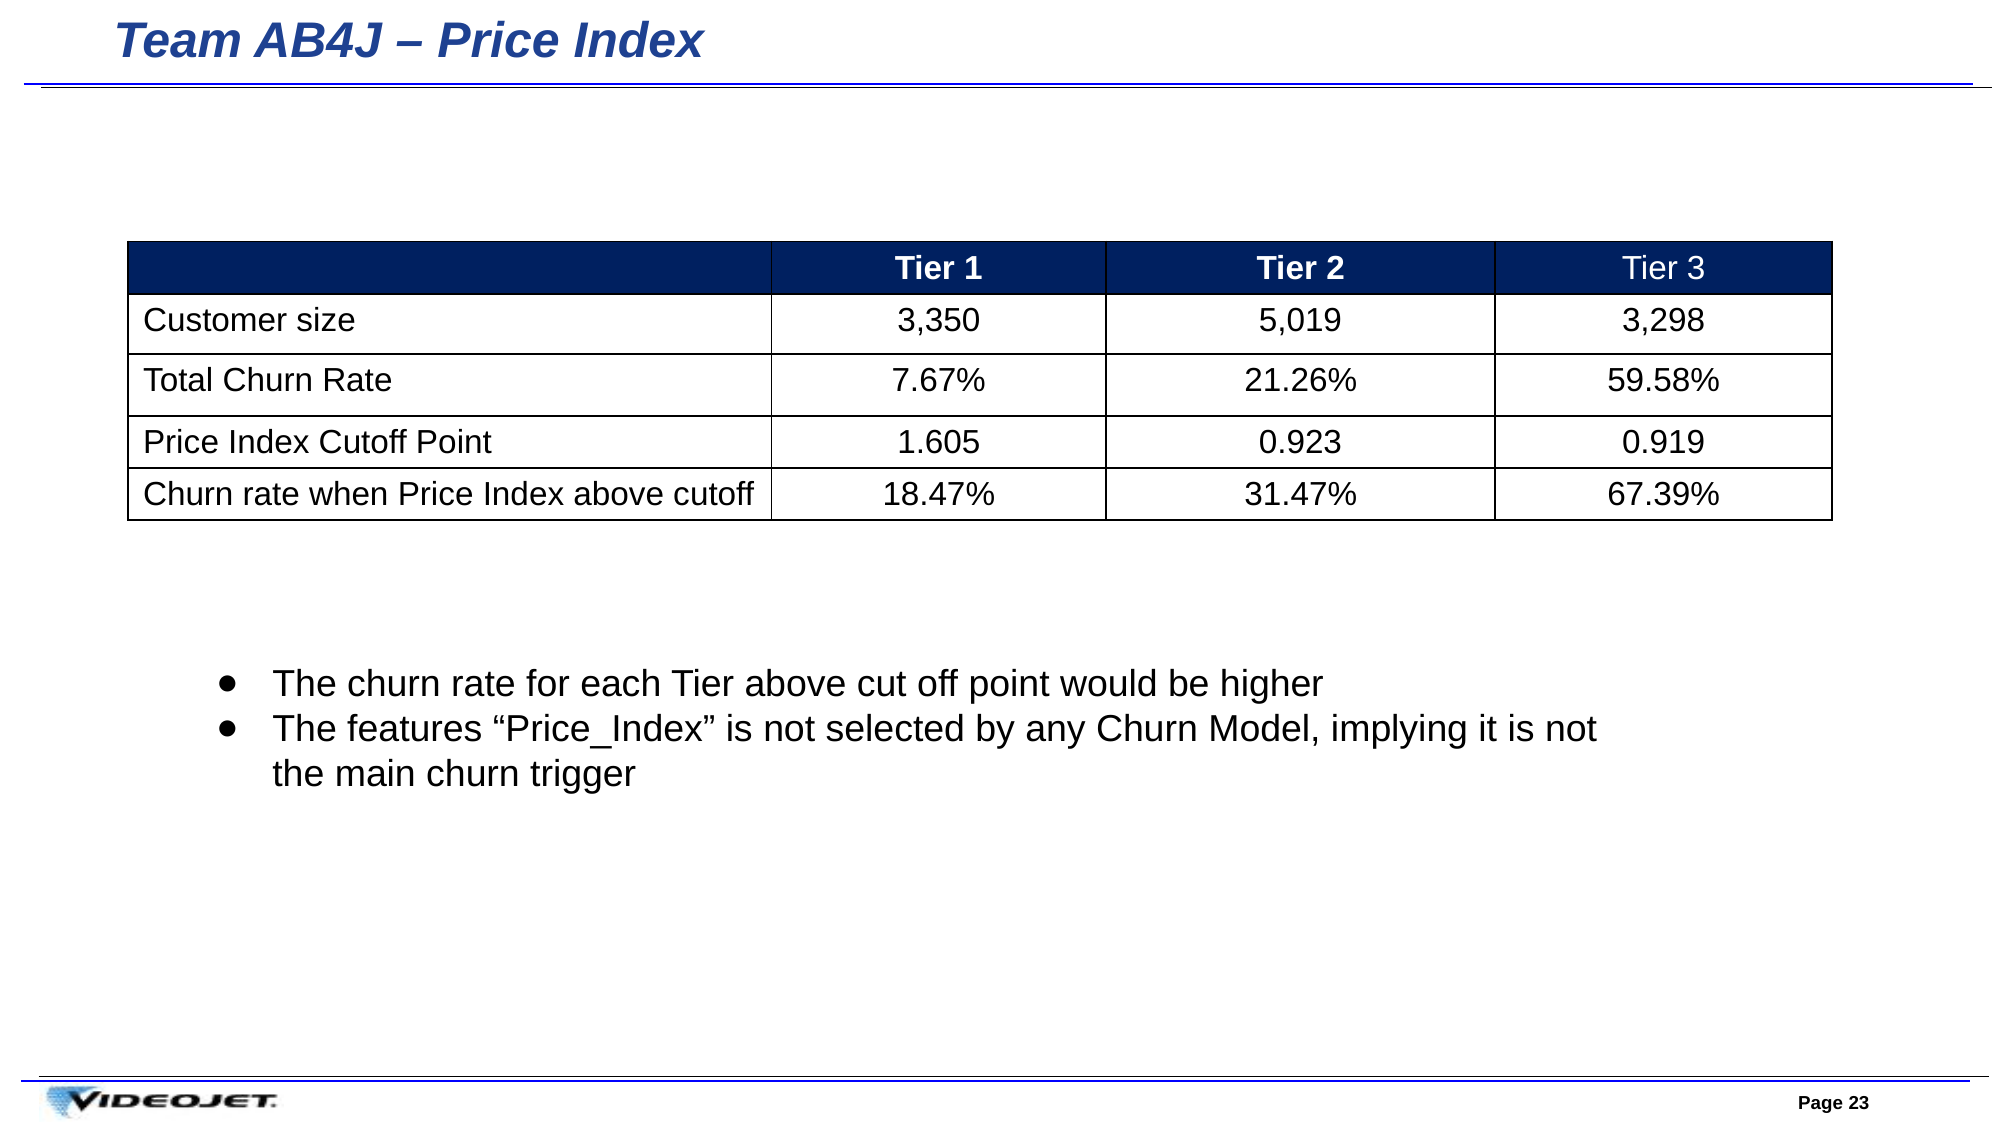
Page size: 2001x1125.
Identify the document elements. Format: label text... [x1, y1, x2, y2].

table_header Tier 2 [1107, 242, 1494, 293]
table_cell Customer size [129, 295, 771, 353]
table_cell 3,350 [772, 295, 1105, 353]
table_cell 18.47% [772, 469, 1105, 519]
table_cell 1.605 [772, 417, 1105, 467]
table_header Tier 3 [1496, 242, 1831, 293]
table_header Tier 1 [772, 242, 1105, 293]
table_cell 5,019 [1107, 295, 1494, 353]
table_cell 59.58% [1496, 355, 1831, 415]
table_cell 21.26% [1107, 355, 1494, 415]
table_cell Price Index Cutoff Point [129, 417, 771, 467]
picture [39, 1082, 284, 1122]
table_cell 0.919 [1496, 417, 1831, 467]
table_cell 0.923 [1107, 417, 1494, 467]
table_cell Churn rate when Price Index above cutoff [129, 469, 771, 519]
text_box The churn rate for each Tier above cut off point would be higher The features “Price_Index” is not selected by any Churn Model, implying it is not the main churn trigger [182, 643, 1635, 875]
table_cell 31.47% [1107, 469, 1494, 519]
table_cell 7.67% [772, 355, 1105, 415]
table_header [129, 242, 771, 293]
table_cell 67.39% [1496, 469, 1831, 519]
table_cell Total Churn Rate [129, 355, 771, 415]
text_box Team AB4J – Price Index [98, 0, 1903, 79]
table_cell 3,298 [1496, 295, 1831, 353]
